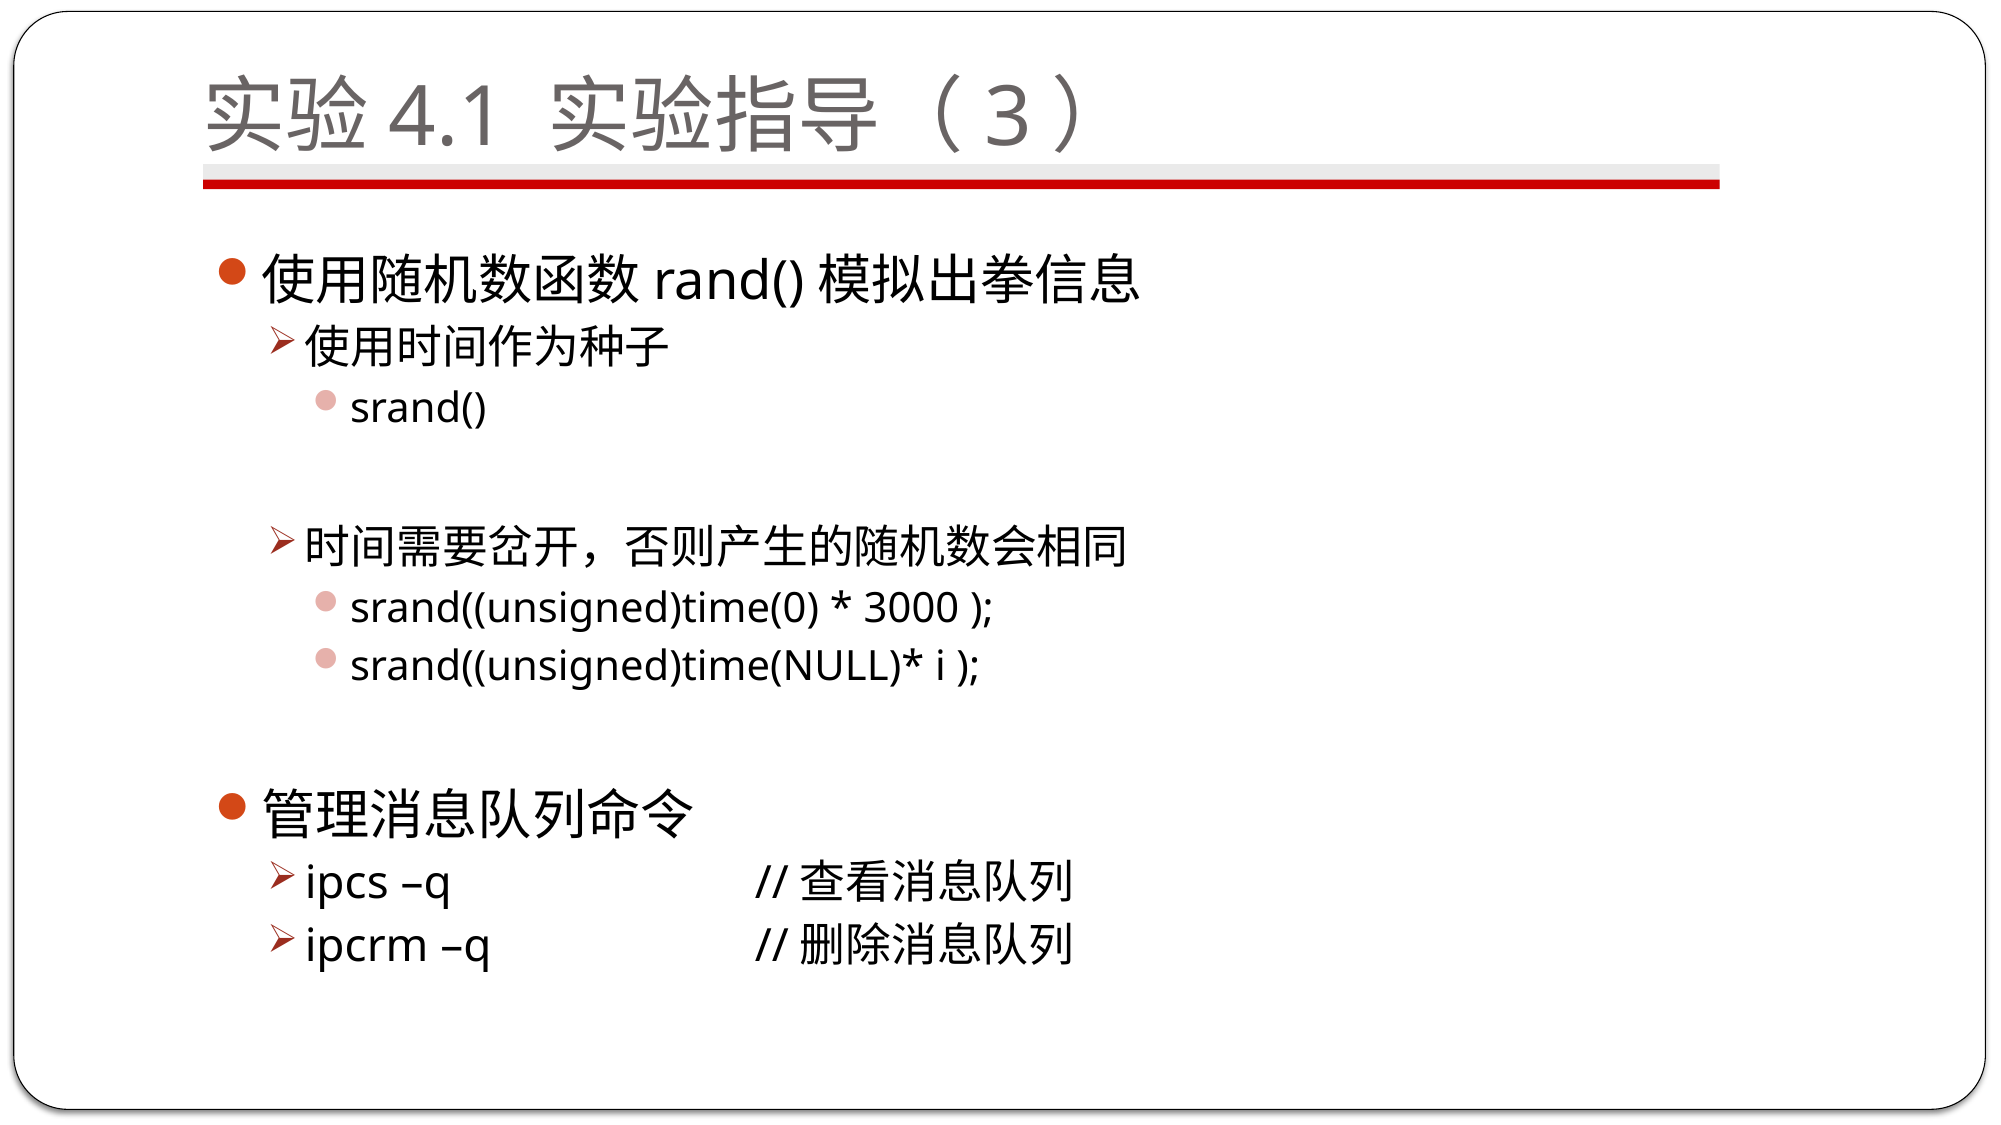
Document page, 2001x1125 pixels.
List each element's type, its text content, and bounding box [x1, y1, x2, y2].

title 实验4.1 实验指导（3） [187, 70, 1879, 178]
list 使用随机数函数rand()模拟出拳信息 使用时间作为种子 srand() 时间需要岔开，否则产生的随机数会相同 srand((unsigned)time(0) * 3000 ); srand((unsigned)time(NULL)* i ); 管理消息队列命令 ipcs –q //查看消息队列 ipcrm –q //删除消息队列 [200, 237, 1900, 988]
